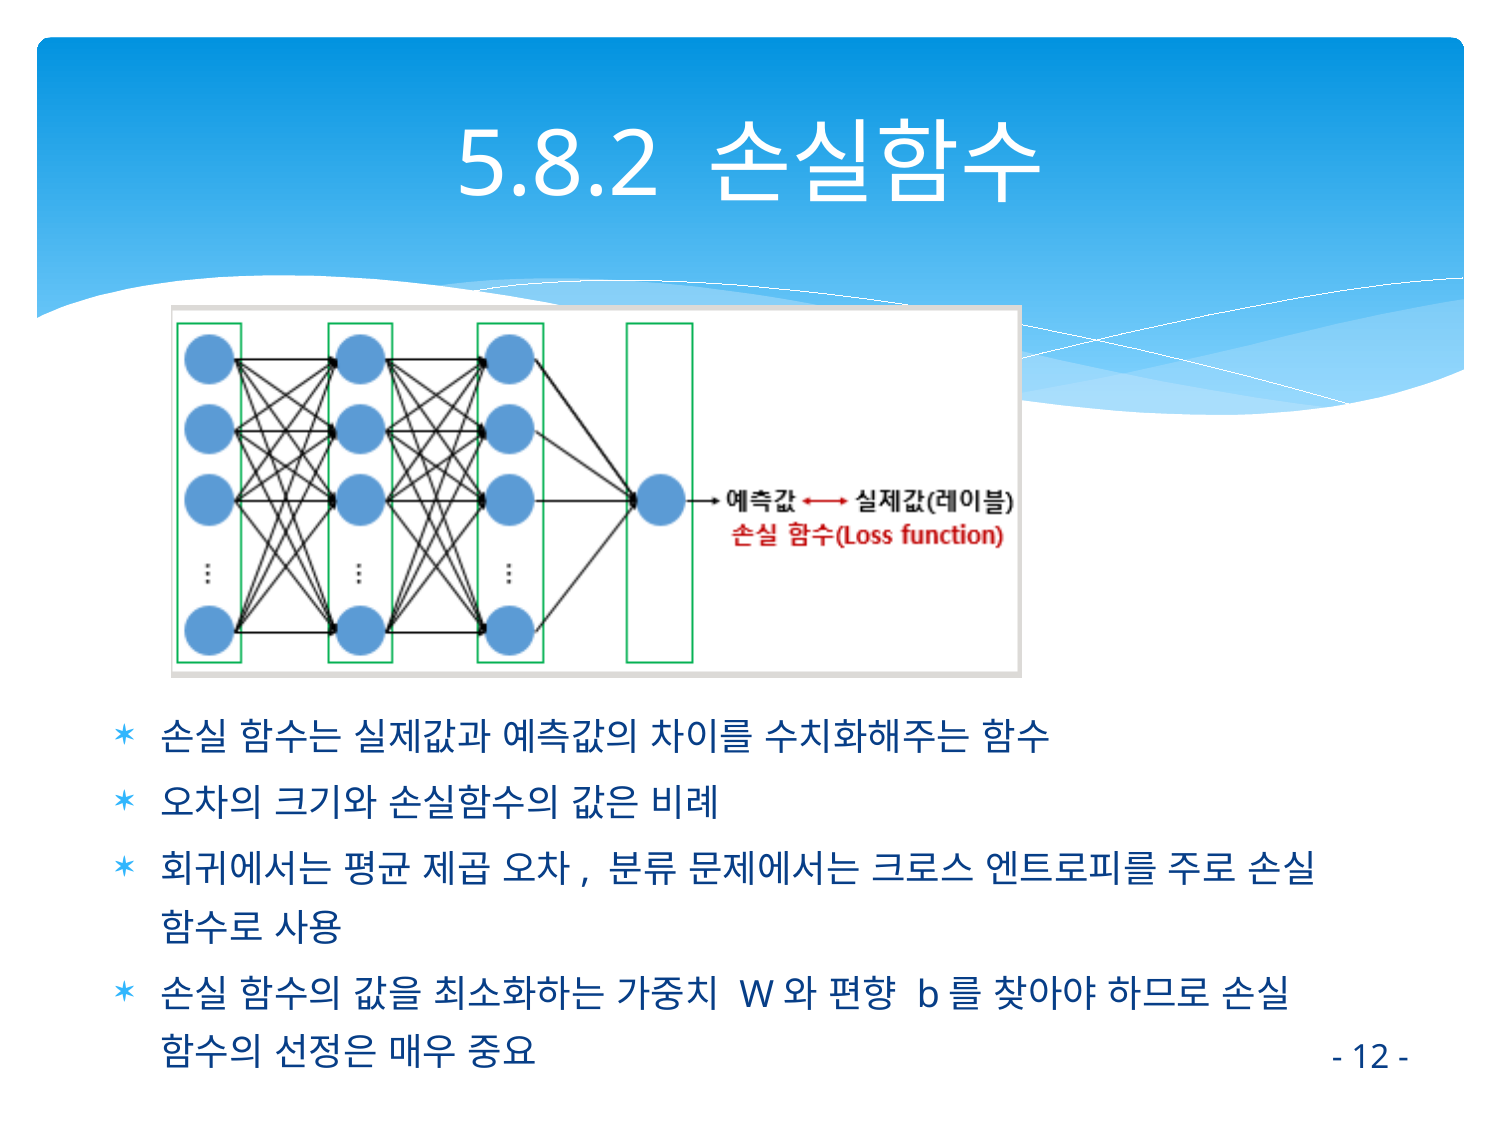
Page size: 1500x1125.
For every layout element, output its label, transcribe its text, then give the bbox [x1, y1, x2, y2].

slide_number - 12 - [1275, 1028, 1466, 1089]
list 손실 함수는 실제값과 예측값의 차이를 수치화해주는 함수 오차의 크기와 손실함수의 값은 비례 회귀에서는 평균 제곱 오차, 분류 문제에서는 크로스 엔트로피를 주로 손실 함수로 사용 손실 함수의 값을 최소화하는 가중치 W와 편향 b를 찾아야 하므로 손실 함수의 선정은 매우 중요 [100, 692, 1436, 1098]
title 5.8.2 손실함수 [75, 55, 1425, 261]
picture [170, 305, 1022, 678]
